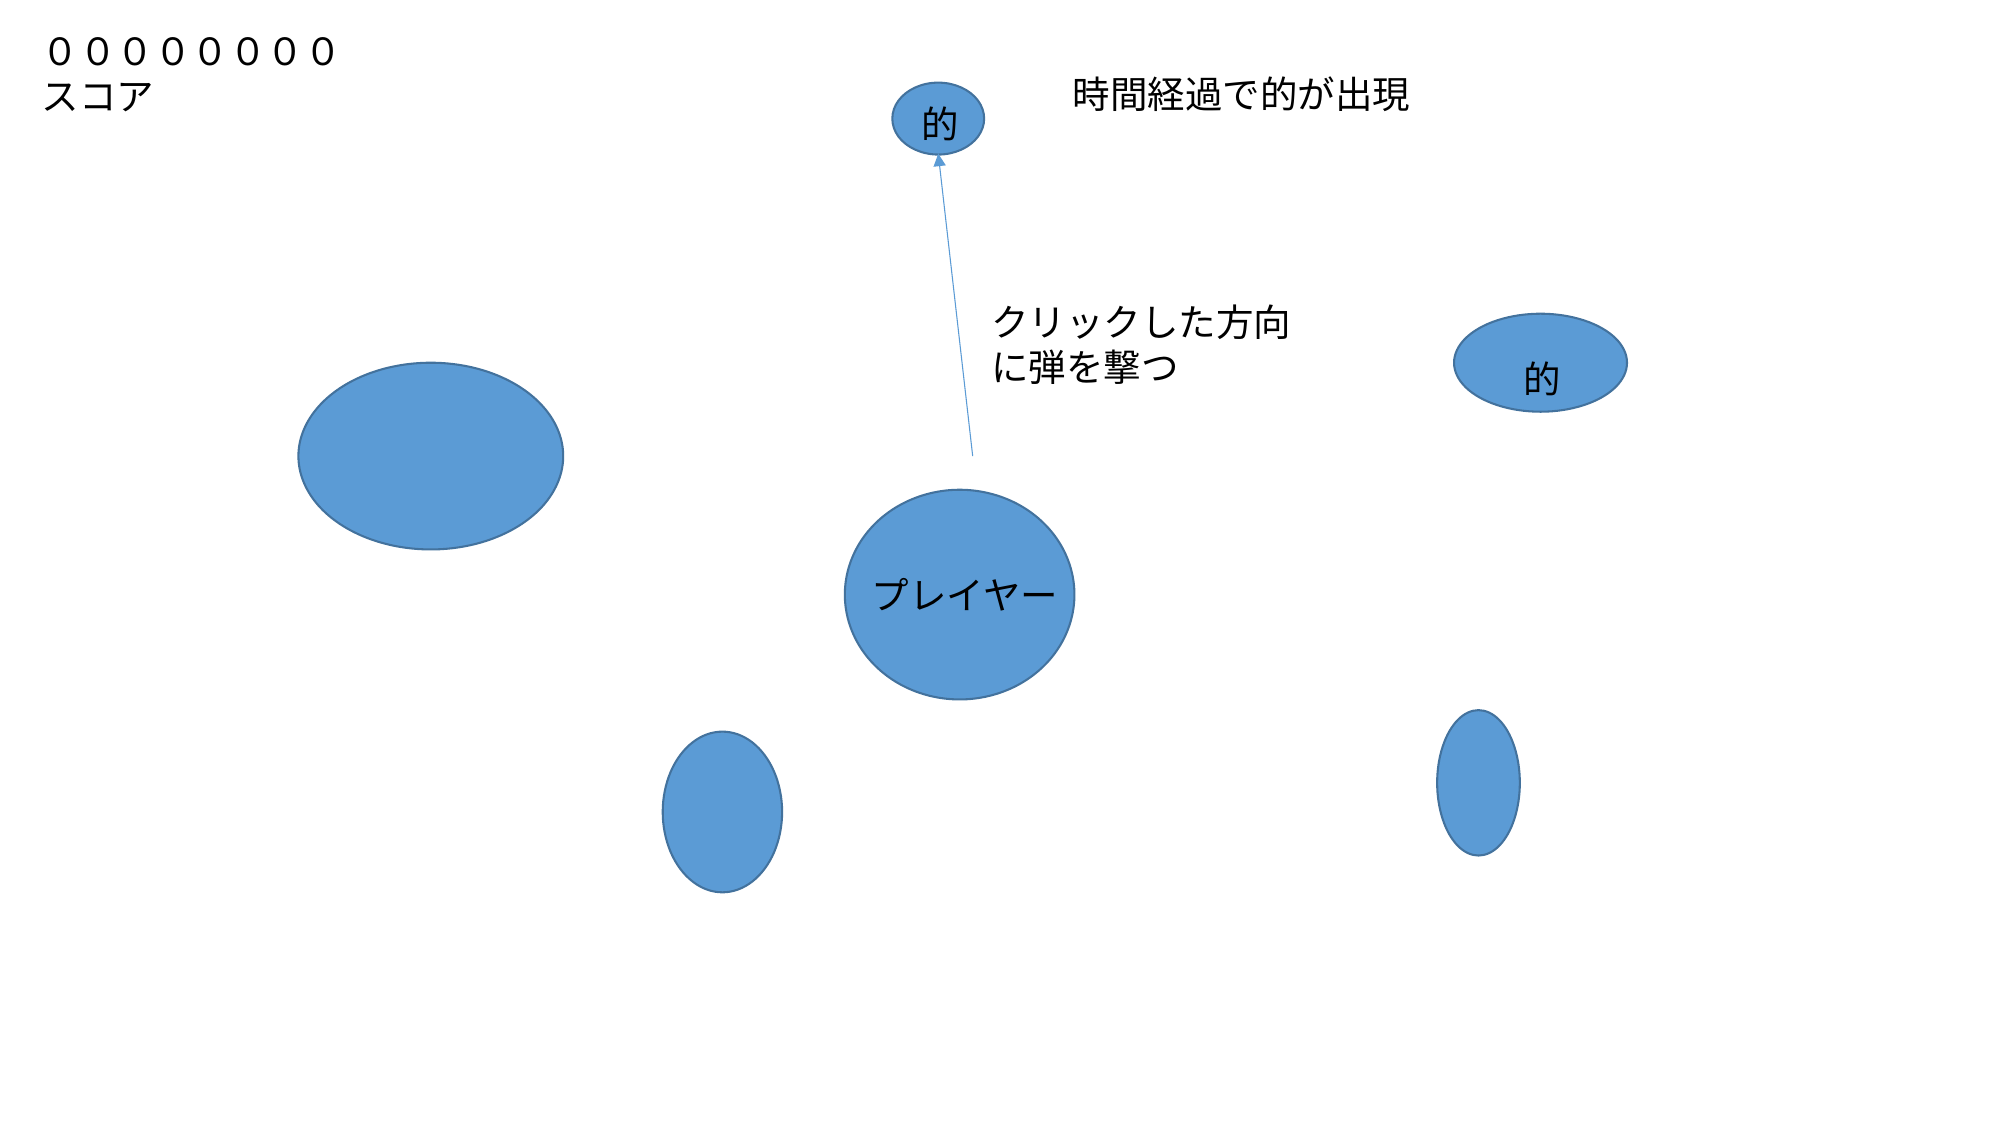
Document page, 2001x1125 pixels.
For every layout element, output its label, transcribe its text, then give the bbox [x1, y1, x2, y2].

text_box [843, 488, 1071, 701]
text_box 的 [906, 93, 970, 154]
text_box 時間経過で的が出現 [1057, 63, 1459, 124]
text_box [297, 361, 565, 551]
text_box クリックした方向に弾を撃つ [976, 291, 1311, 396]
text_box [1436, 709, 1521, 857]
text_box [1453, 312, 1629, 413]
text_box プレイヤー [857, 564, 1089, 624]
text_box ００００００００ スコア [26, 20, 571, 126]
text_box [661, 730, 784, 894]
text_box [891, 81, 986, 146]
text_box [938, 154, 973, 457]
text_box 的 [1509, 348, 1572, 409]
